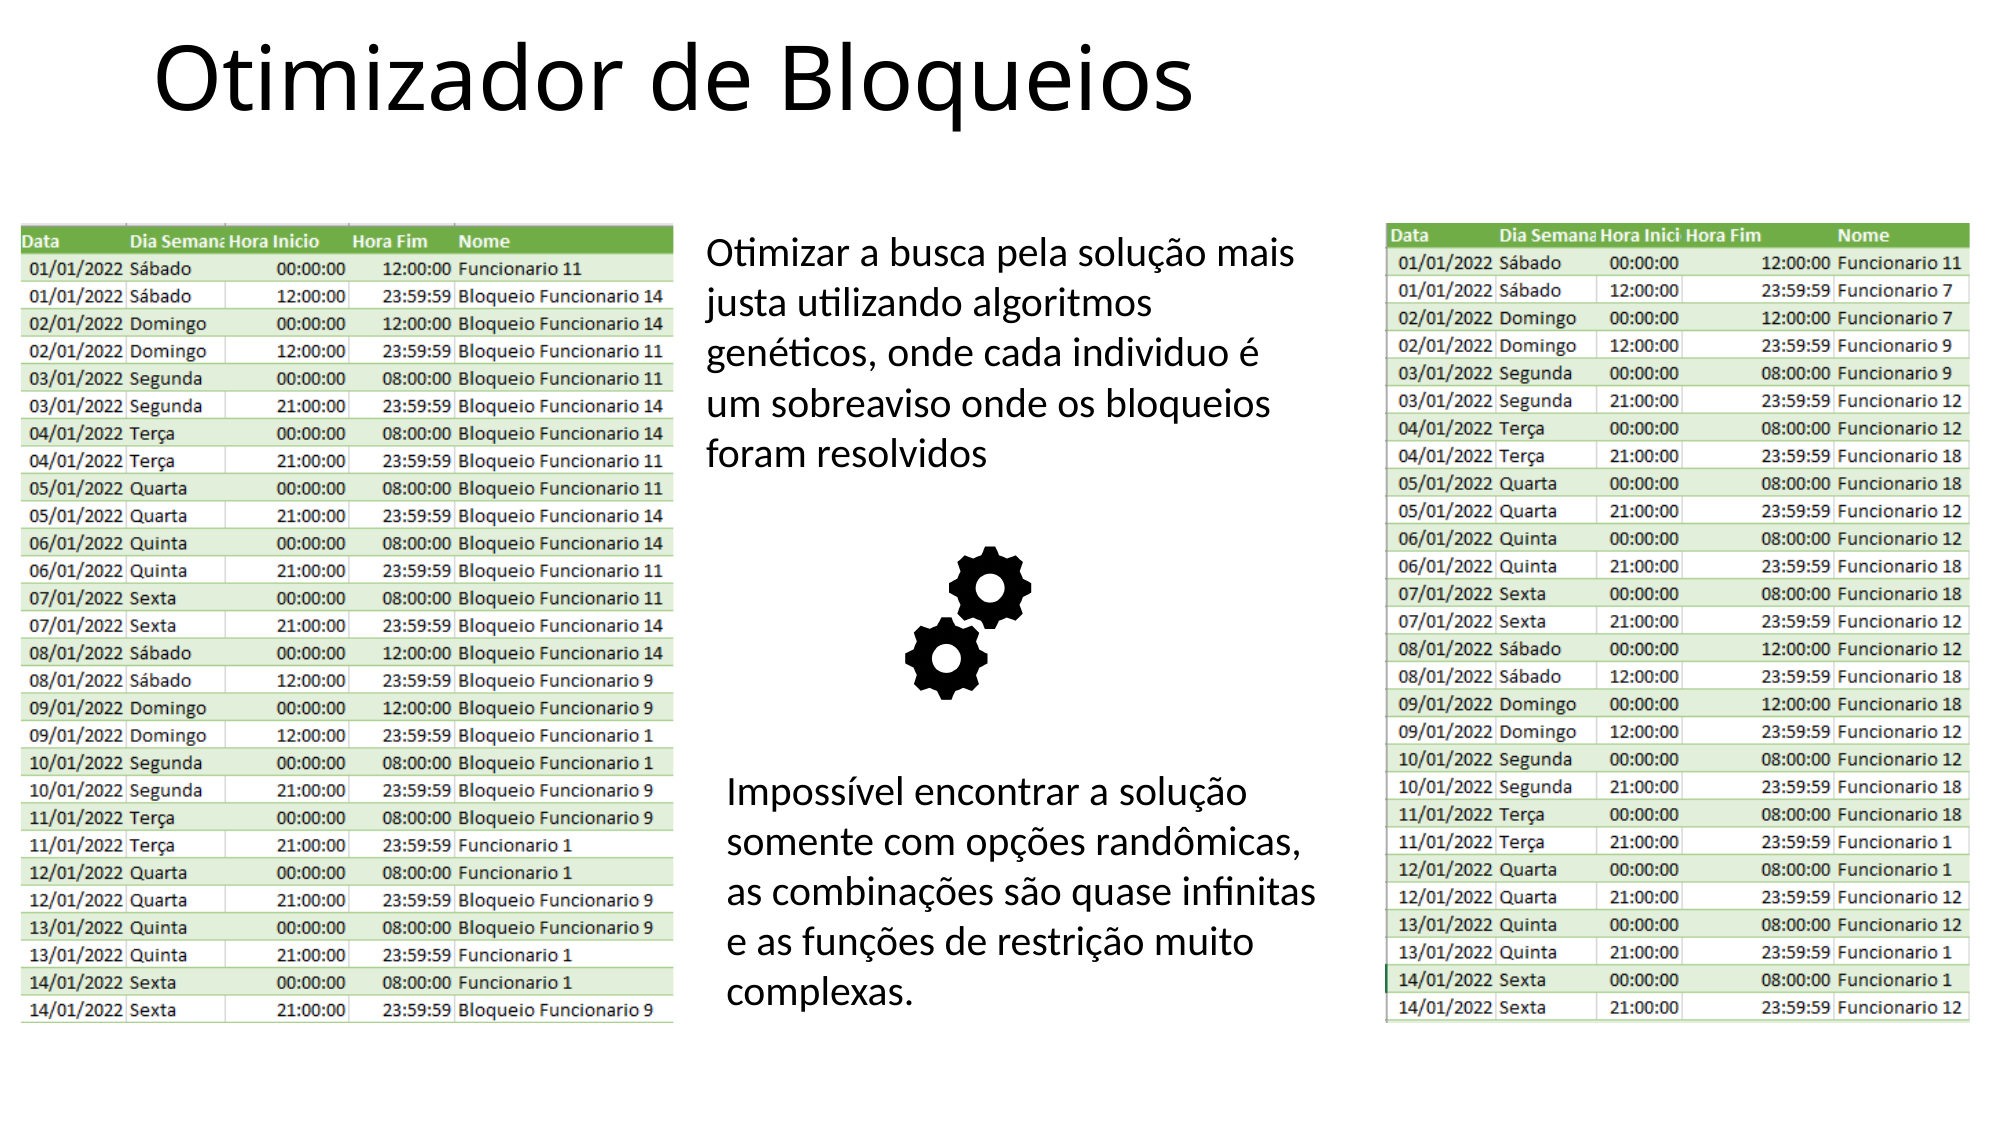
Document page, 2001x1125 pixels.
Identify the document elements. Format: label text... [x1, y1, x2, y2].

text_box Otimizar a busca pela solução mais justa utilizando algoritmos genéticos, onde cada individuo é um sobreaviso onde os bloqueios foram resolvidos [691, 217, 1324, 483]
picture [1384, 223, 1970, 1023]
text_box Impossível encontrar a solução somente com opções randômicas, as combinações são quase infinitas e as funções de restrição muito complexas. [711, 756, 1339, 1022]
picture [20, 223, 674, 1023]
picture [875, 530, 1061, 716]
title Otimizador de Bloqueios [137, 25, 1863, 138]
